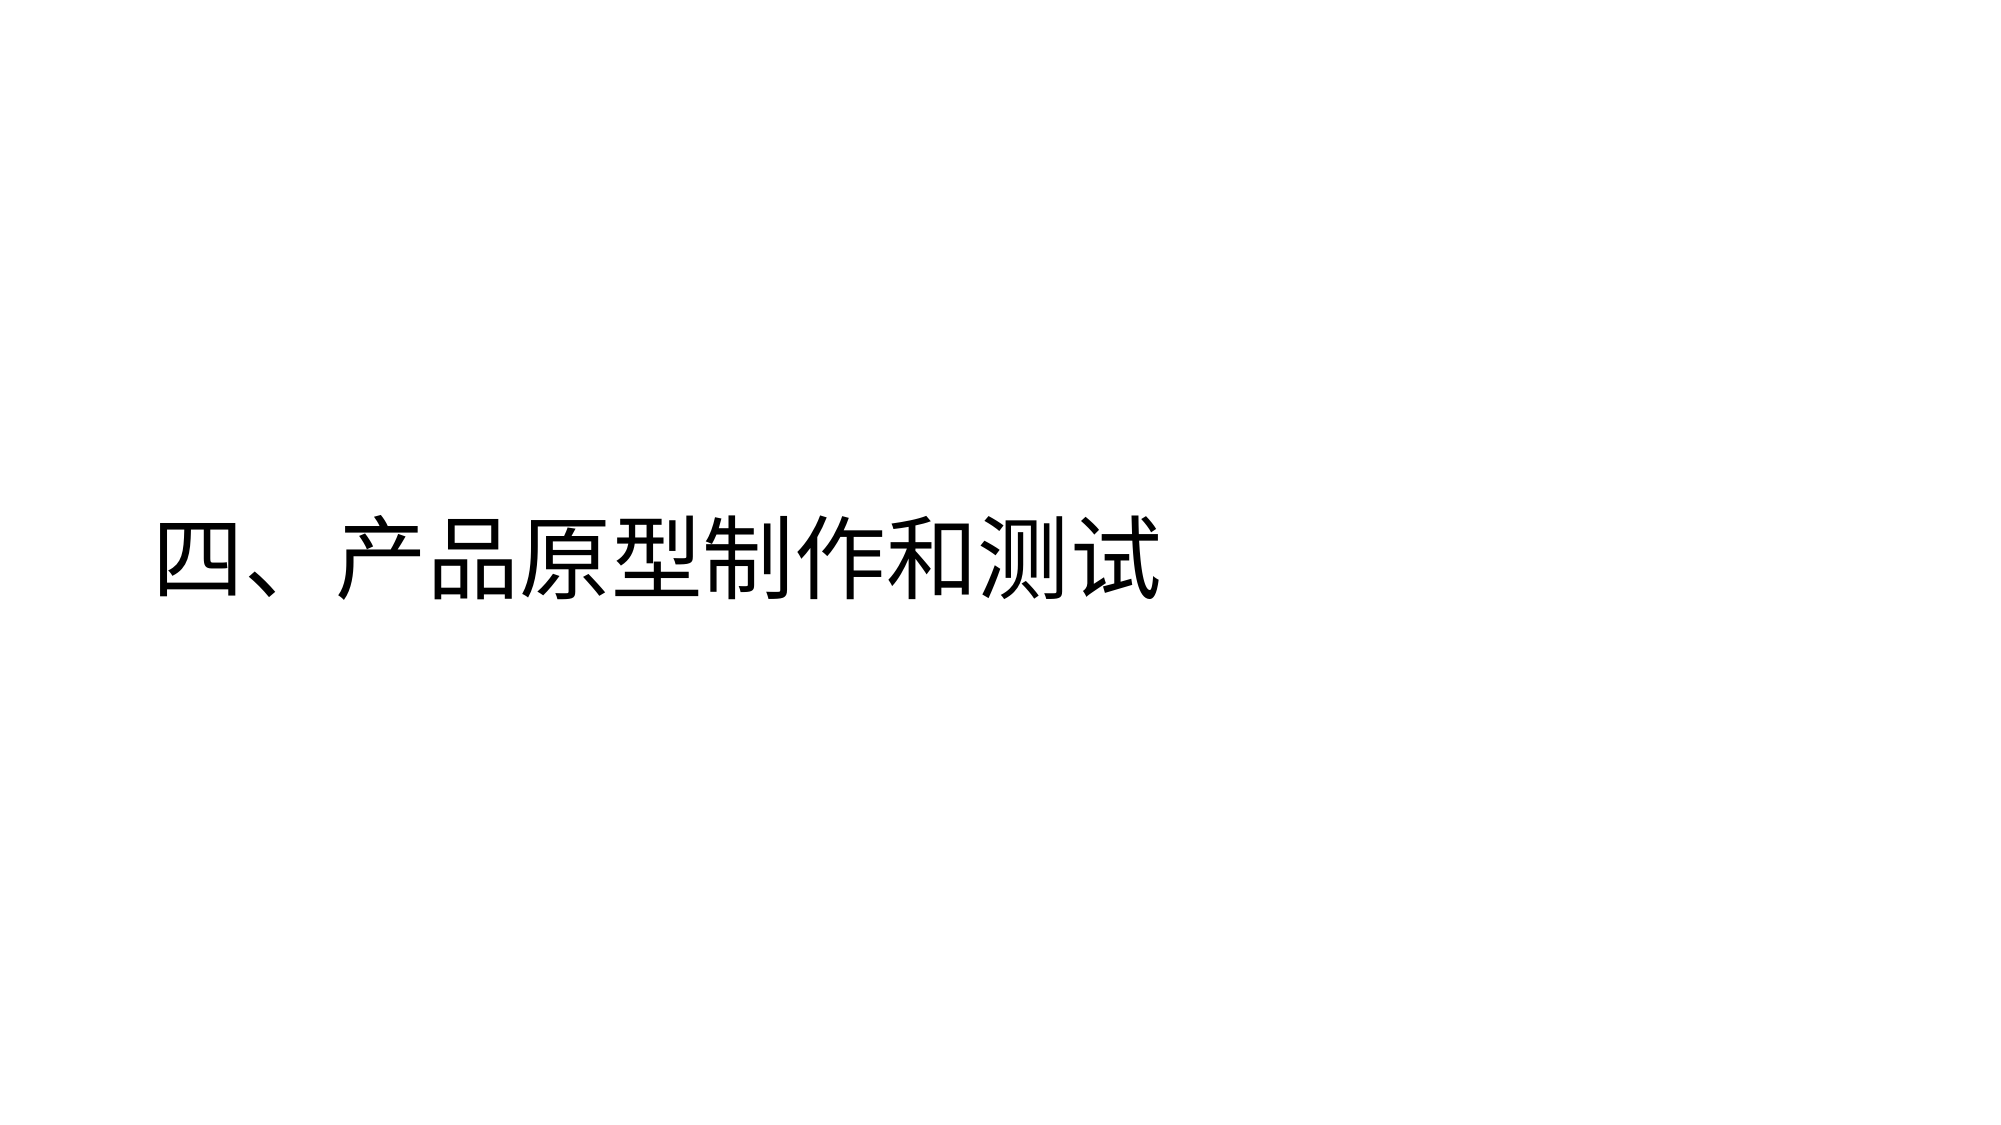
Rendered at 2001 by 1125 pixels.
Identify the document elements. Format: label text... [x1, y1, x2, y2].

title 四、产品原型制作和测试 [137, 453, 1863, 672]
